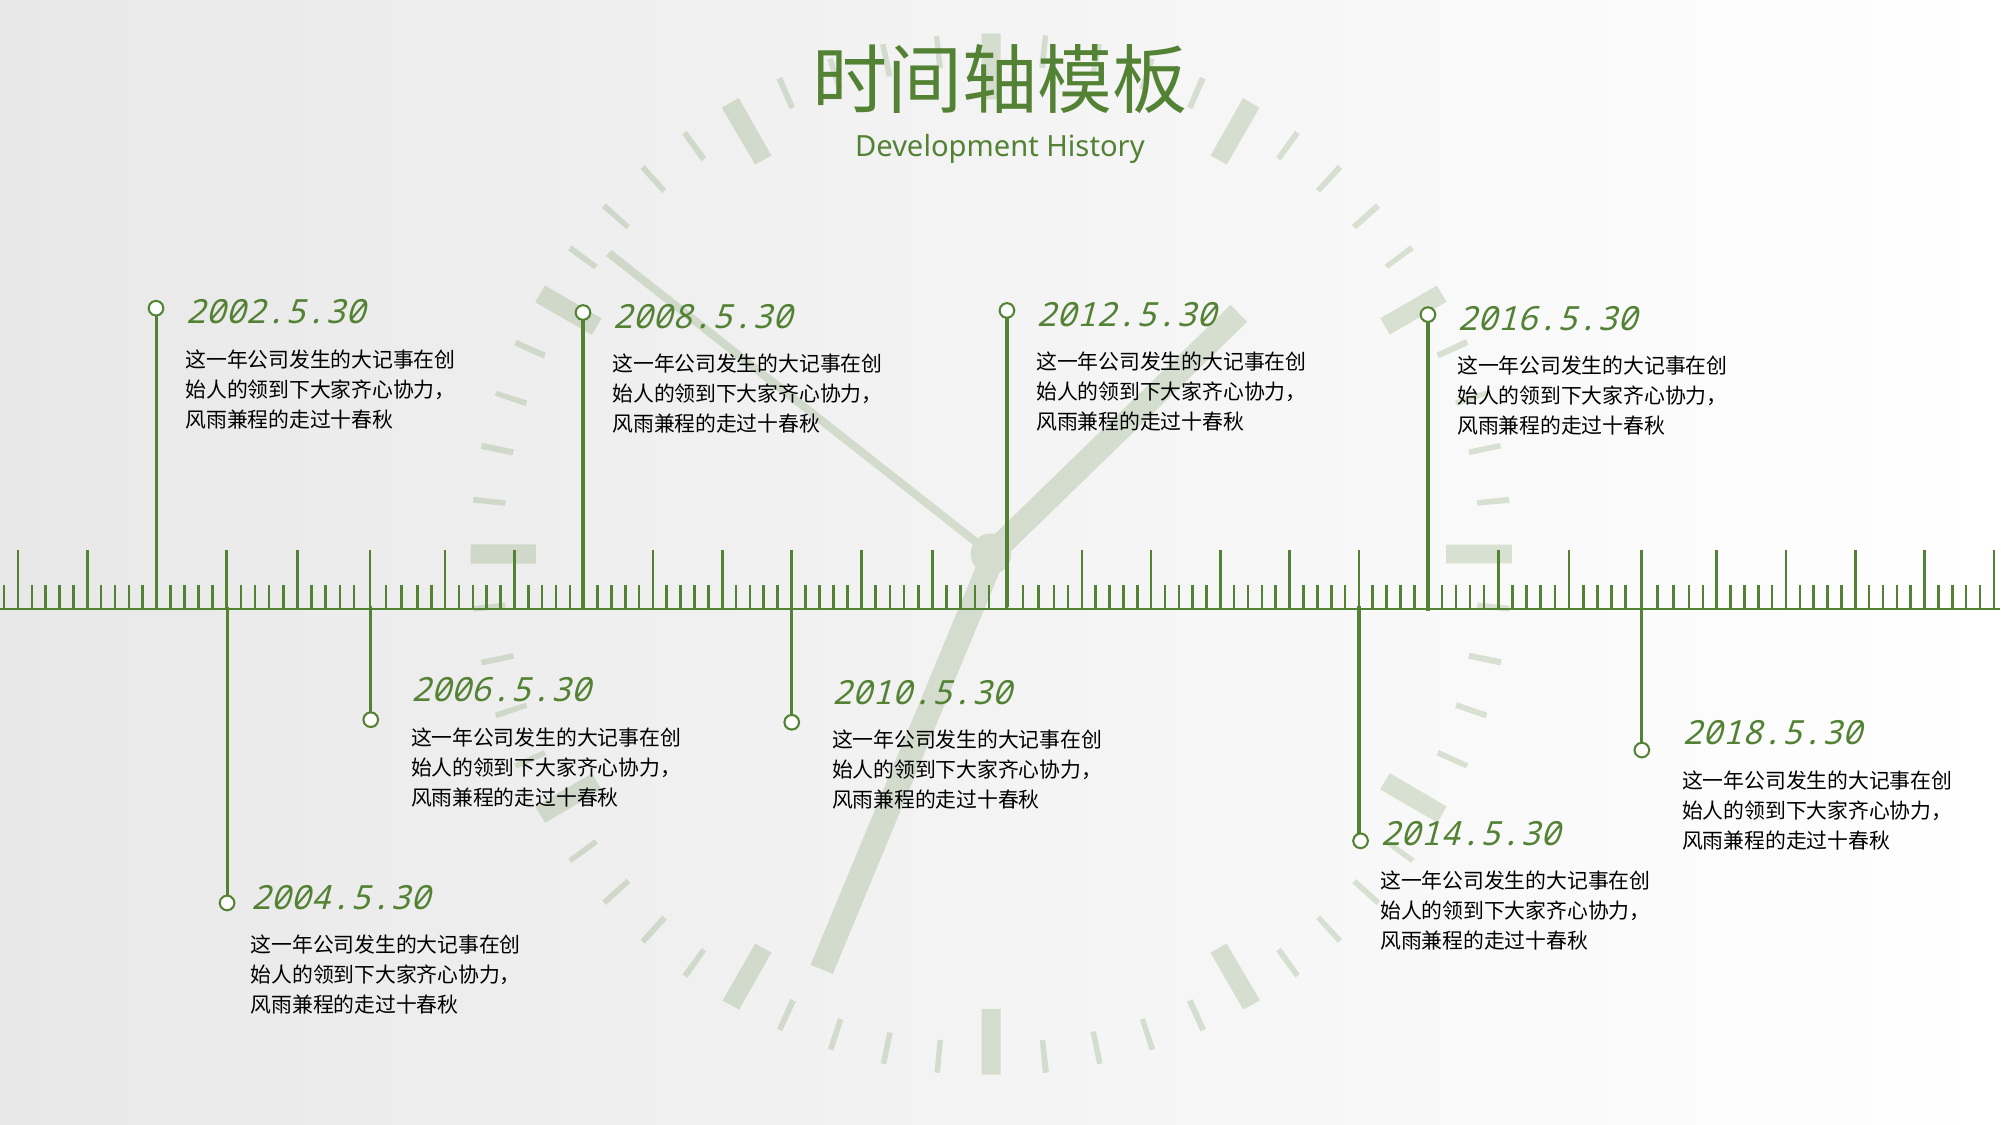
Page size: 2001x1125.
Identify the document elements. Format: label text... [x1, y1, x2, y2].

text_box 这一年公司发生的大记事在创始人的领到下大家齐心协力，风雨兼程的走过十春秋 [236, 925, 470, 1025]
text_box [470, 925, 1512, 1075]
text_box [1910, 300, 2000, 911]
text_box 这一年公司发生的大记事在创始人的领到下大家齐心协力，风雨兼程的走过十春秋 [1512, 925, 1681, 960]
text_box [0, 300, 170, 911]
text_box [170, 24, 1910, 925]
